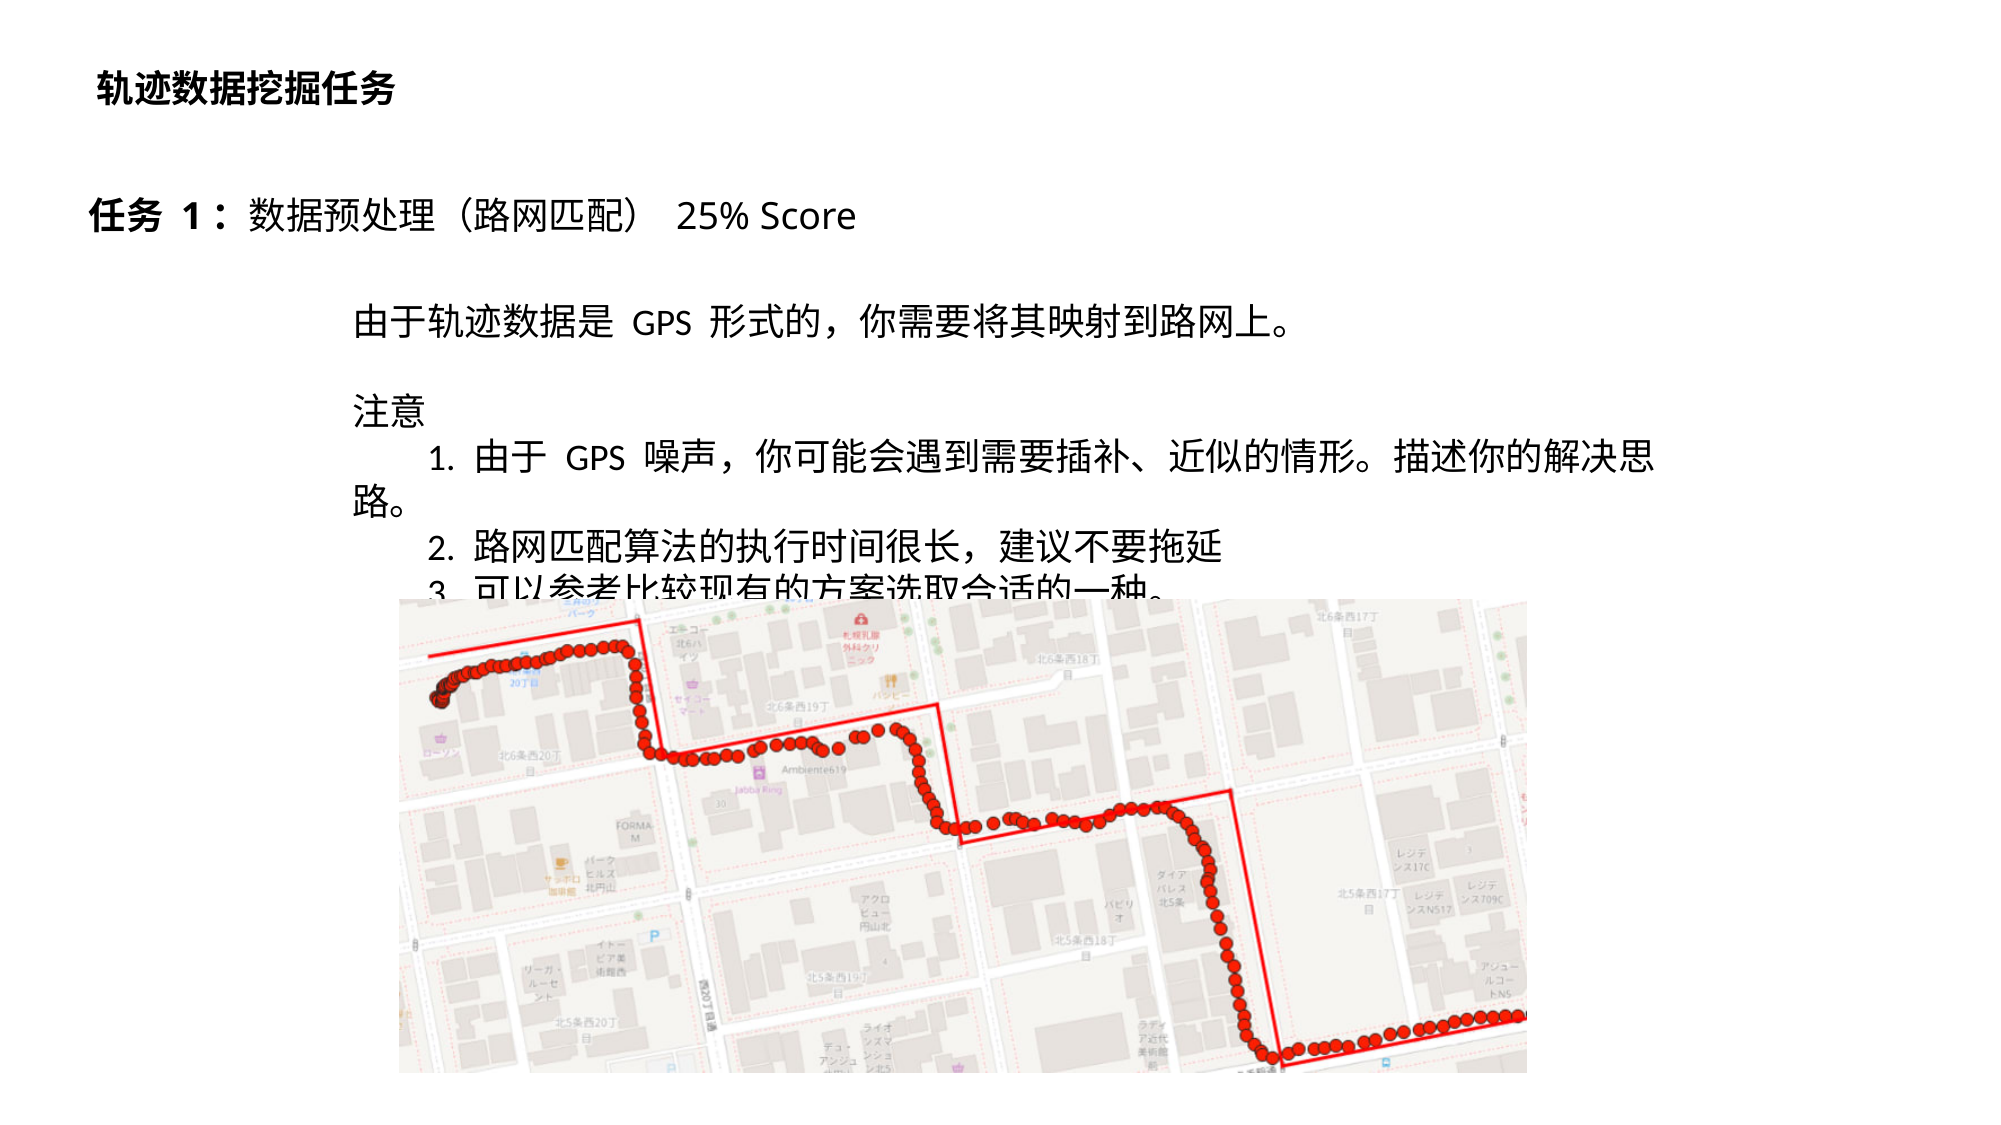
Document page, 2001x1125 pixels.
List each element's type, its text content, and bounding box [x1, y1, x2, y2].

text_box 轨迹数据挖掘任务 [81, 57, 412, 118]
picture [399, 599, 1527, 1073]
text_box 由于轨迹数据是 GPS 形式的，你需要将其映射到路网上。 注意 1. 由于 GPS 噪声，你可能会遇到需要插补、近似的情形。描述你的解决思路。 2. 路网匹配算法的执行时间很长，建议不要拖延 3. 可以参考比较现有的方案选取合适的一种。 [337, 290, 1671, 621]
text_box 任务 1：数据预处理（路网匹配） [73, 184, 661, 245]
text_box 25% Score [661, 184, 873, 245]
